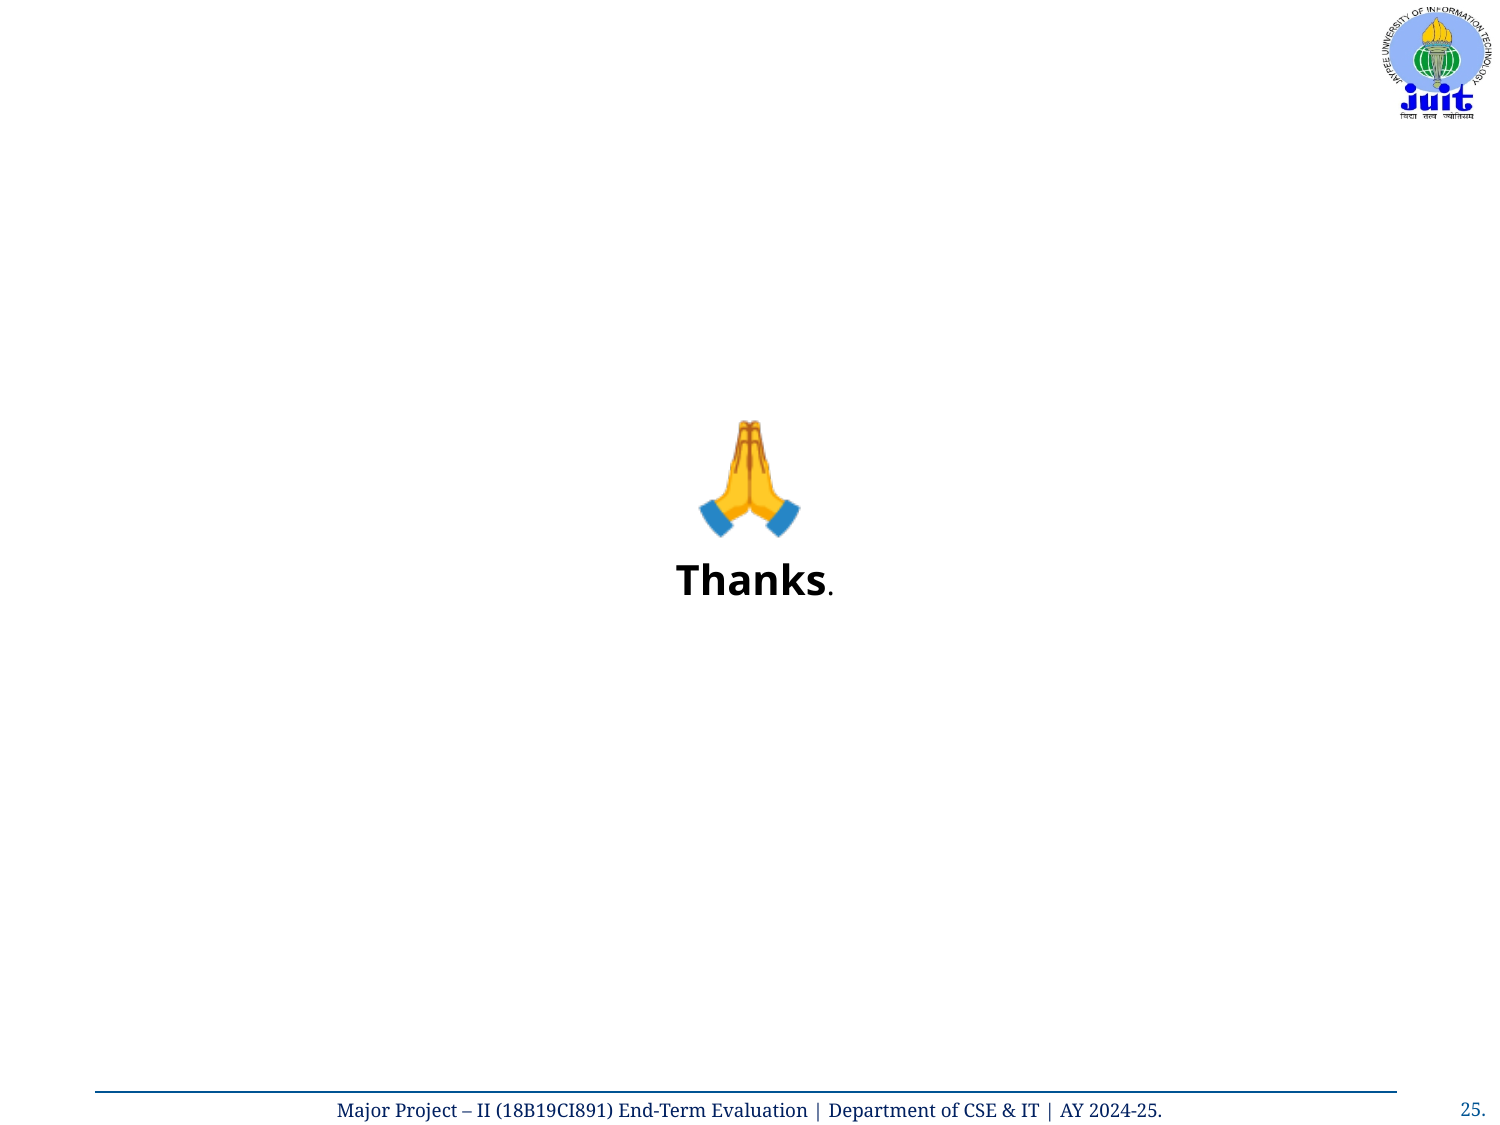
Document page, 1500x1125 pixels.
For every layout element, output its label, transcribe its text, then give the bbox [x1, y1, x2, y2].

picture [686, 414, 814, 541]
text_box Thanks. [12, 131, 1482, 1110]
picture [1369, 7, 1500, 119]
